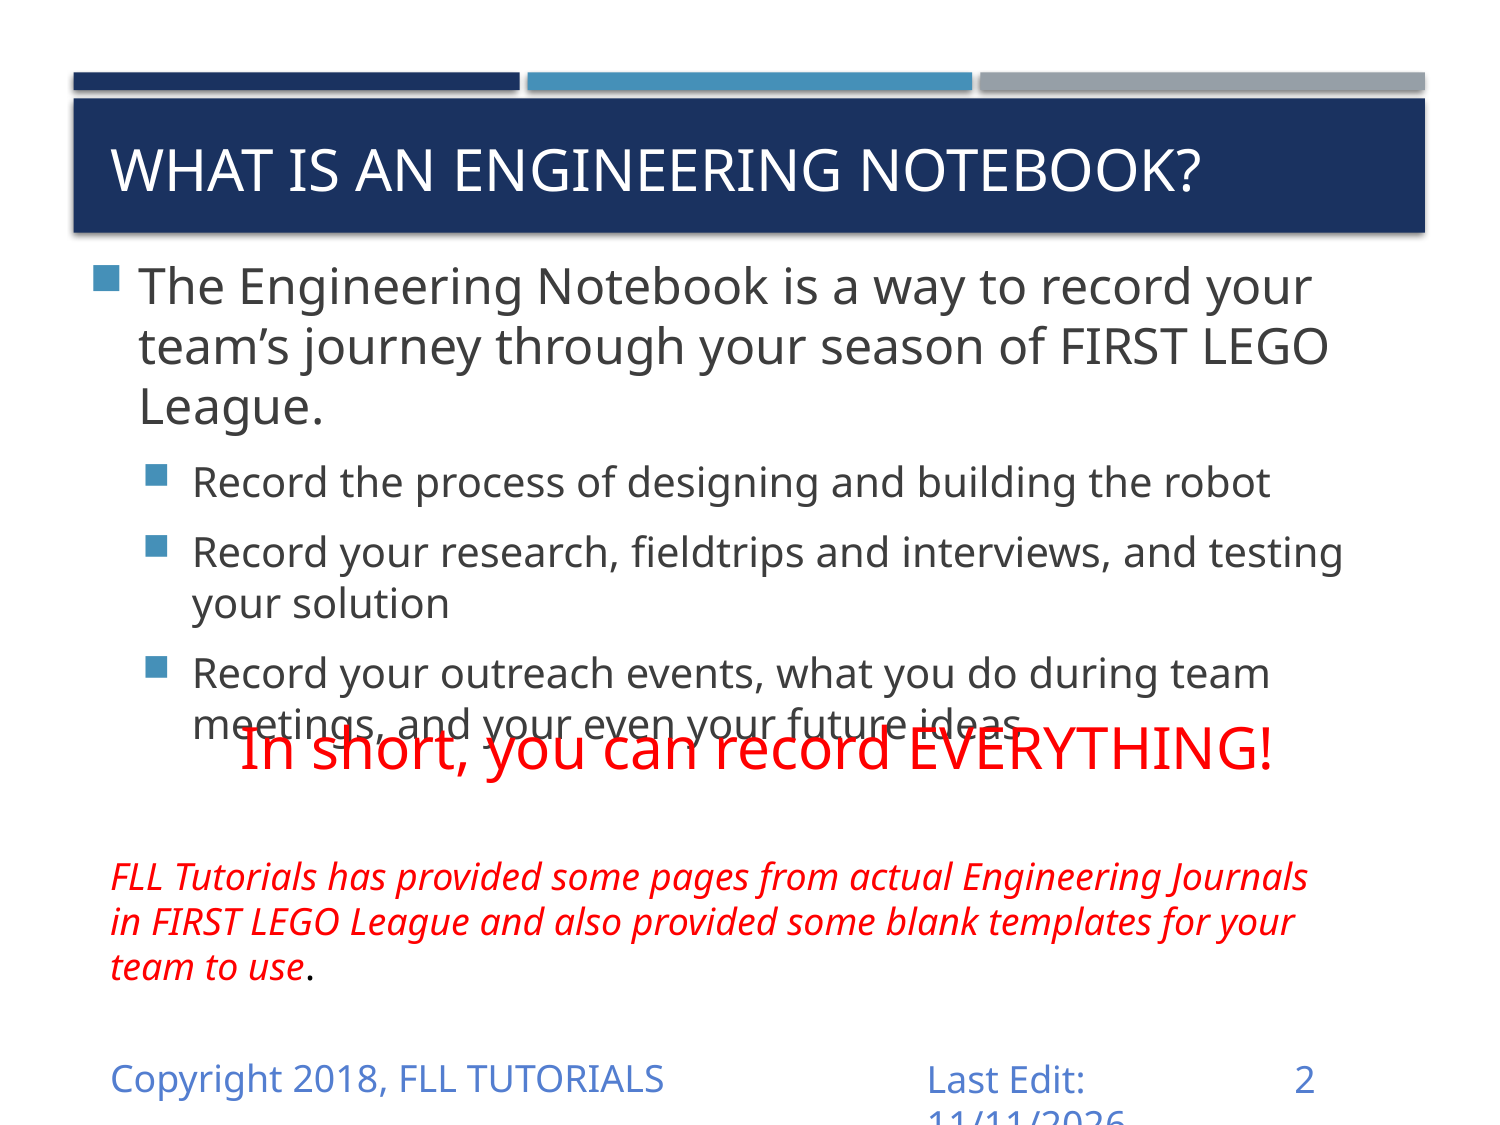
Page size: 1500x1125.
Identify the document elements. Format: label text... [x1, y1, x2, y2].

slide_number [911, 1048, 1262, 1109]
text_box FLL Tutorials has provided some pages from actual Engineering Journals in FIRST LEGO League and also provided some blank templates for your team to use. [95, 845, 1358, 996]
text_box In short, you can record EVERYTHING! [172, 703, 1343, 789]
slide_number 2 [1279, 1048, 1406, 1109]
title What is an engineering notebook? [95, 112, 1406, 211]
footer Copyright 2018, FLL TUTORIALS [95, 1047, 895, 1108]
list The Engineering Notebook is a way to record your team’s journey through your season of FIRST LEGO League. Record the process of designing and building the robot Record your research, fieldtrips and interviews, and testing your solution Record your outreach events, what you do during team meetings, and your even your future ideas [73, 246, 1425, 962]
